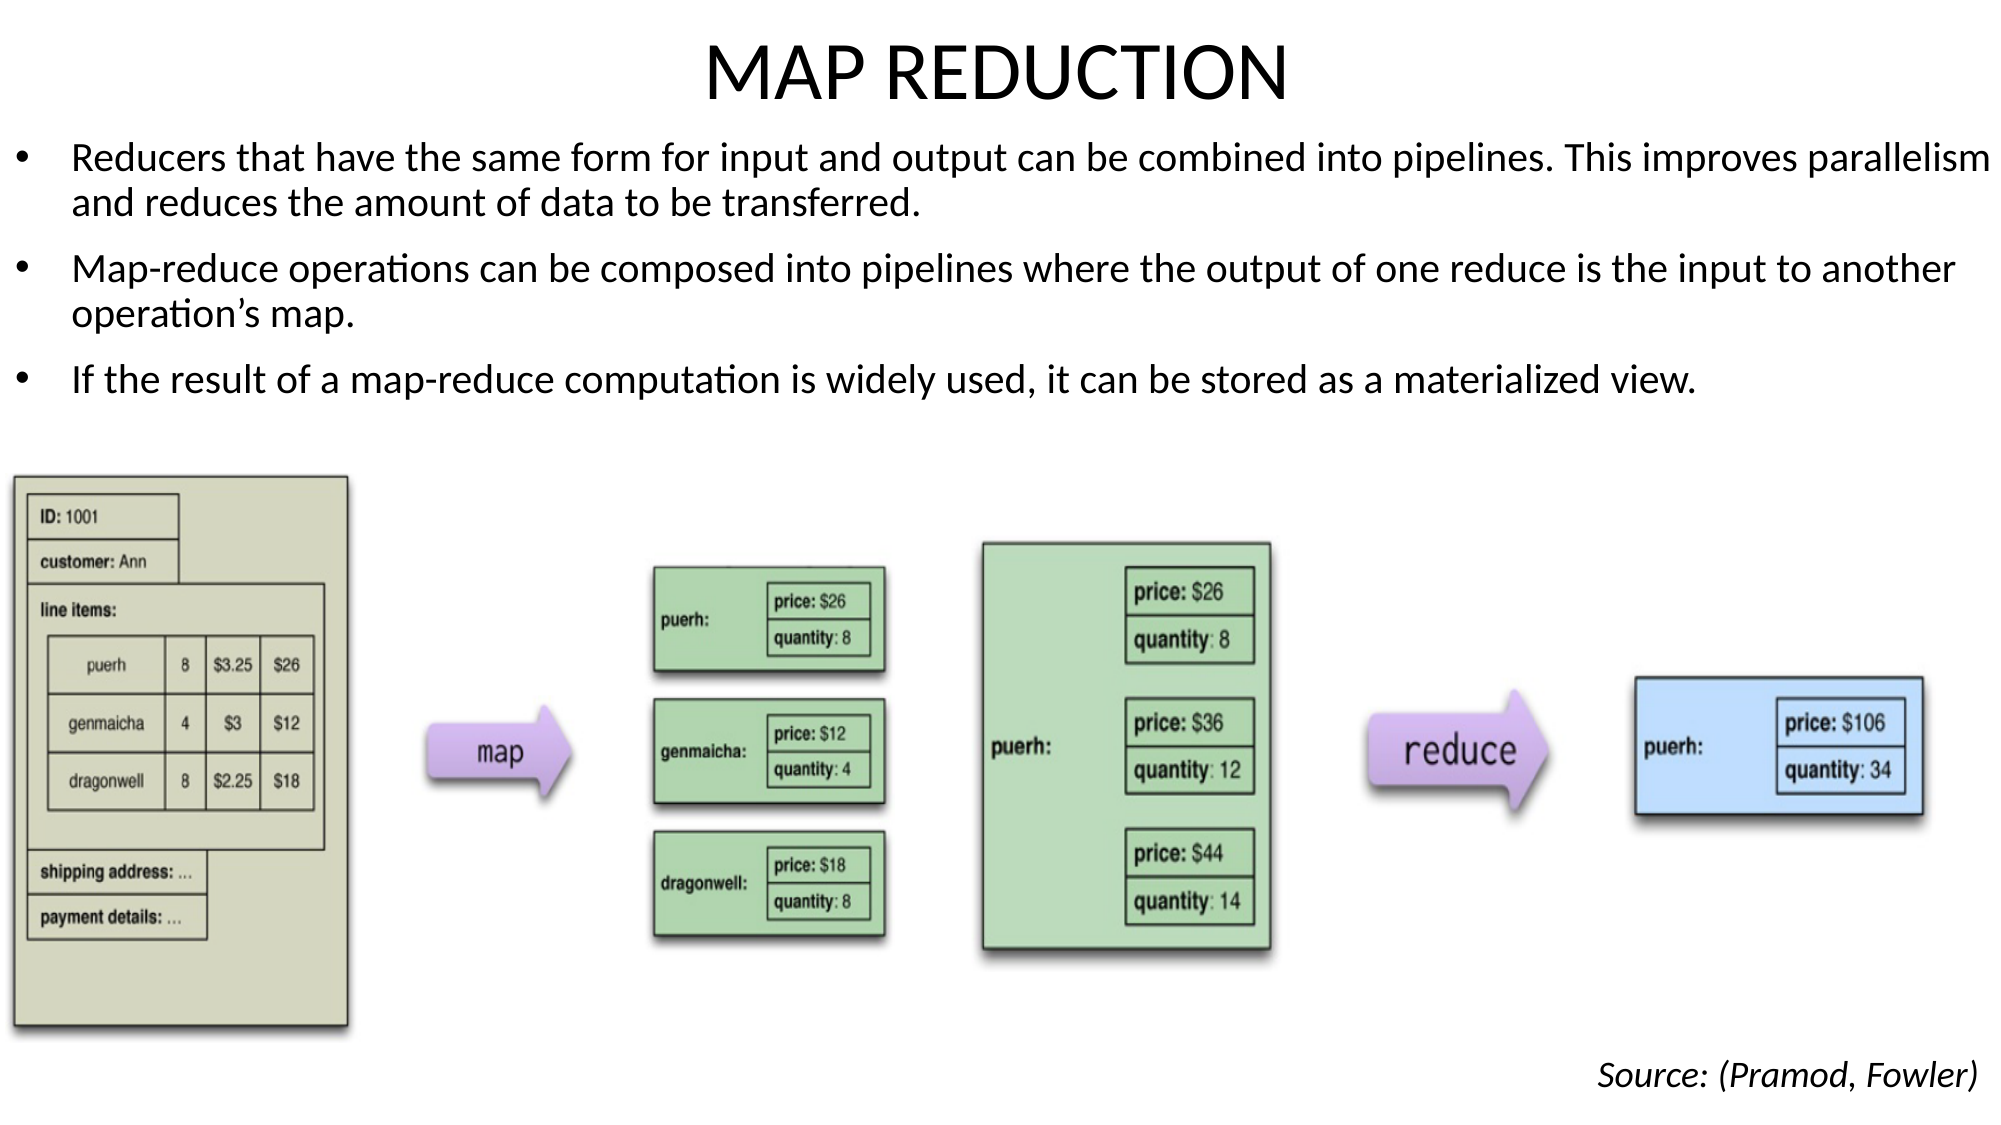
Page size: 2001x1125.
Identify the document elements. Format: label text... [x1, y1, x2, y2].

picture [963, 530, 1977, 987]
picture [4, 473, 900, 1044]
title MAP REDUCTION [0, 0, 2000, 125]
subtitle Reducers that have the same form for input and output can be combined into pipelines. This improves parallelism and reduces the amount of data to be transferred. Map-reduce operations can be composed into pipelines where the output of one reduce is the input to another operation’s map. If the result of a map-reduce computation is widely used, it can be stored as a materialized view. [0, 128, 2000, 1125]
text_box Source: (Pramod, Fowler) [1582, 1042, 2000, 1103]
